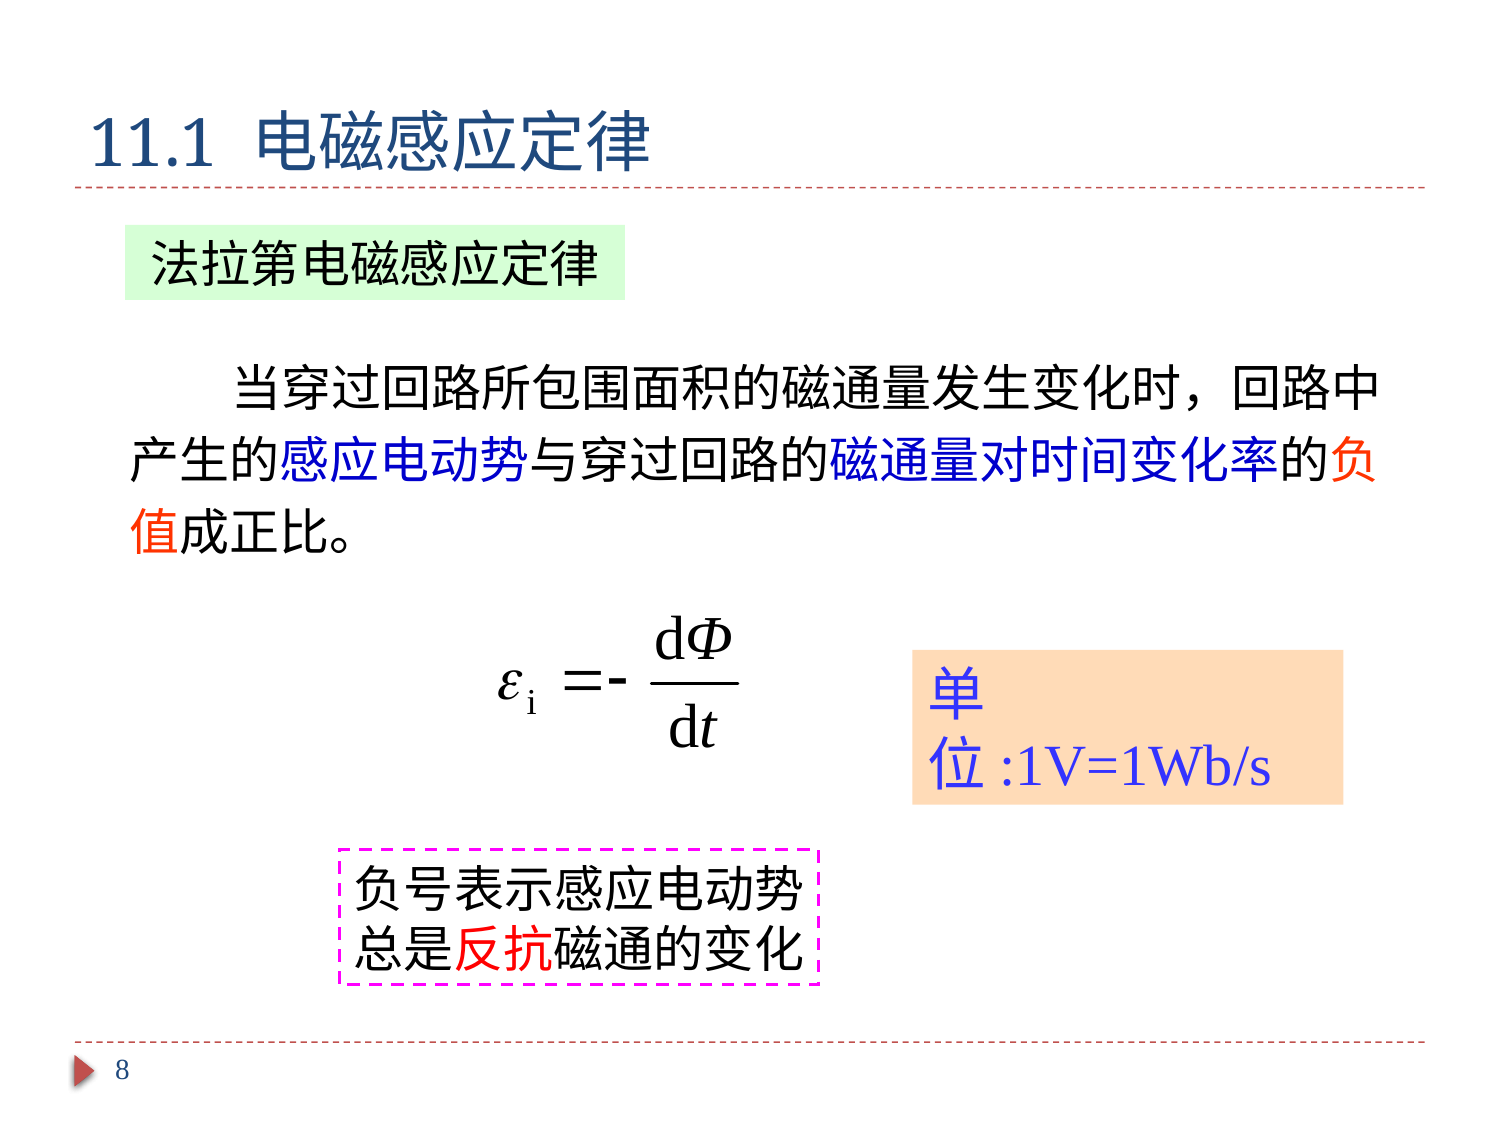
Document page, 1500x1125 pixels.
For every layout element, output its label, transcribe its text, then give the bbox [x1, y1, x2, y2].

text_box 当穿过回路所包围面积的磁通量发生变化时，回路中产生的感应电动势与穿过回路的磁通量对时间变化率的负值成正比。 [114, 337, 1438, 569]
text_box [487, 599, 749, 762]
slide_number 8 [100, 1042, 426, 1103]
text_box 法拉第电磁感应定律 [125, 224, 625, 300]
title 11.1 电磁感应定律 [75, 37, 1425, 188]
text_box 负号表示感应电动势 总是反抗磁通的变化 [339, 849, 819, 985]
text_box 单位:1V=1Wb/s [912, 649, 1344, 805]
